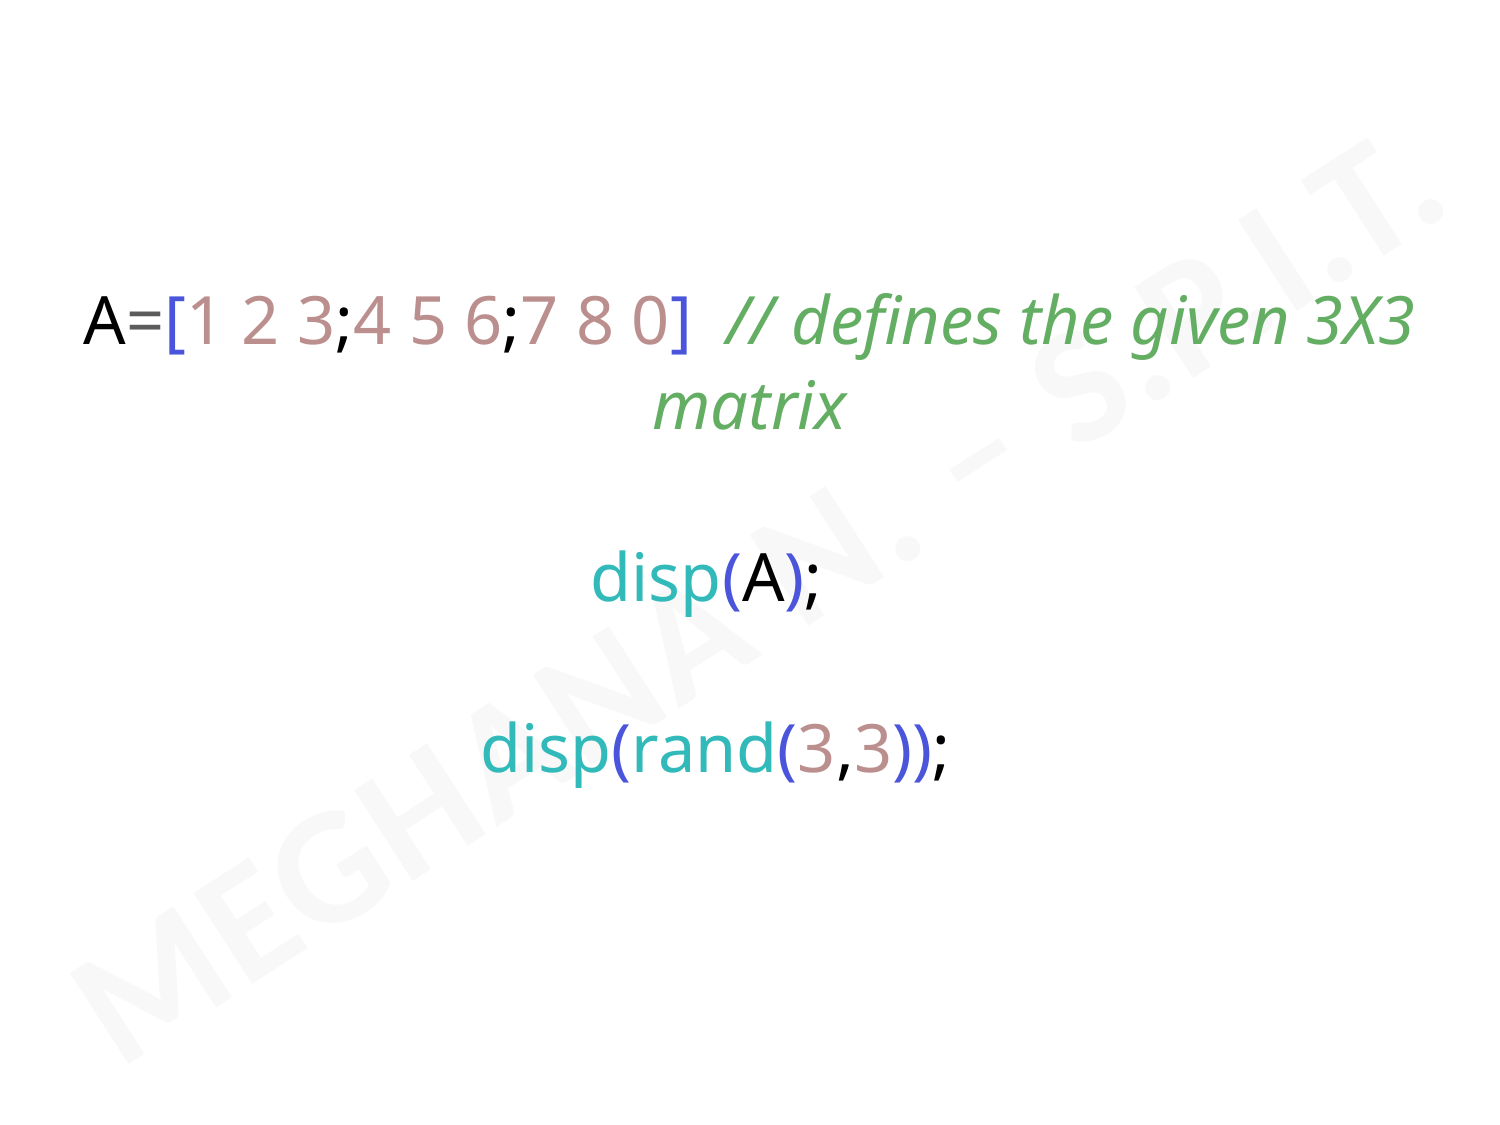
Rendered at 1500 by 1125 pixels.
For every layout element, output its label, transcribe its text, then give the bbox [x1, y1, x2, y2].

title A=[1 2 3;4 5 6;7 8 0] // defines the given 3X3 matrix disp(A); disp(rand(3,3)); [24, 37, 1475, 1100]
